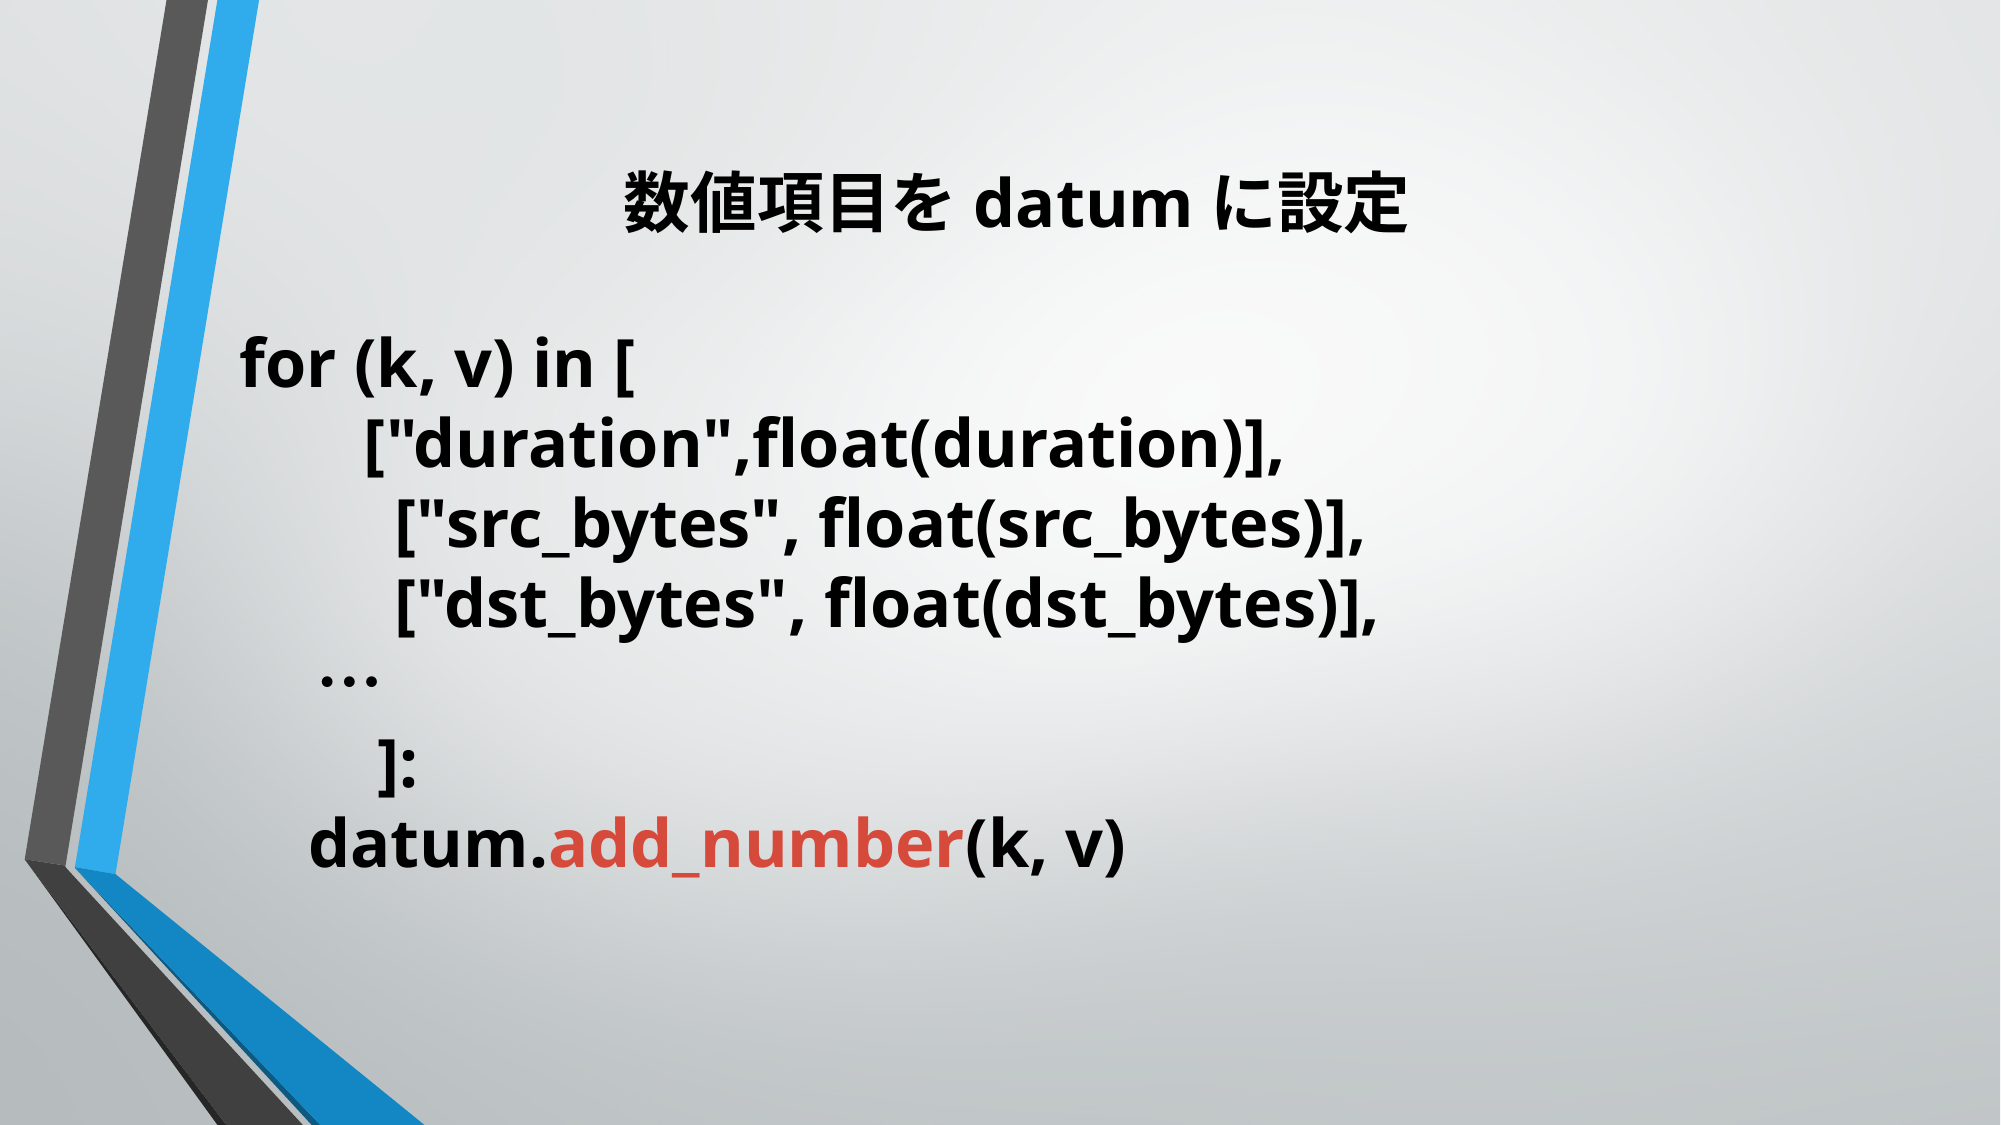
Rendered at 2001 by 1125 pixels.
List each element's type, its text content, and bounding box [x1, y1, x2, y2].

list 数値項目をdatumに設定 for (k, v) in [ ["duration",float(duration)], ["src_bytes", float(src_bytes)], ["dst_bytes", float(dst_bytes)], … ]: datum.add_number(k, v) [34, 19, 2000, 1023]
text_box [265, 335, 1910, 1023]
